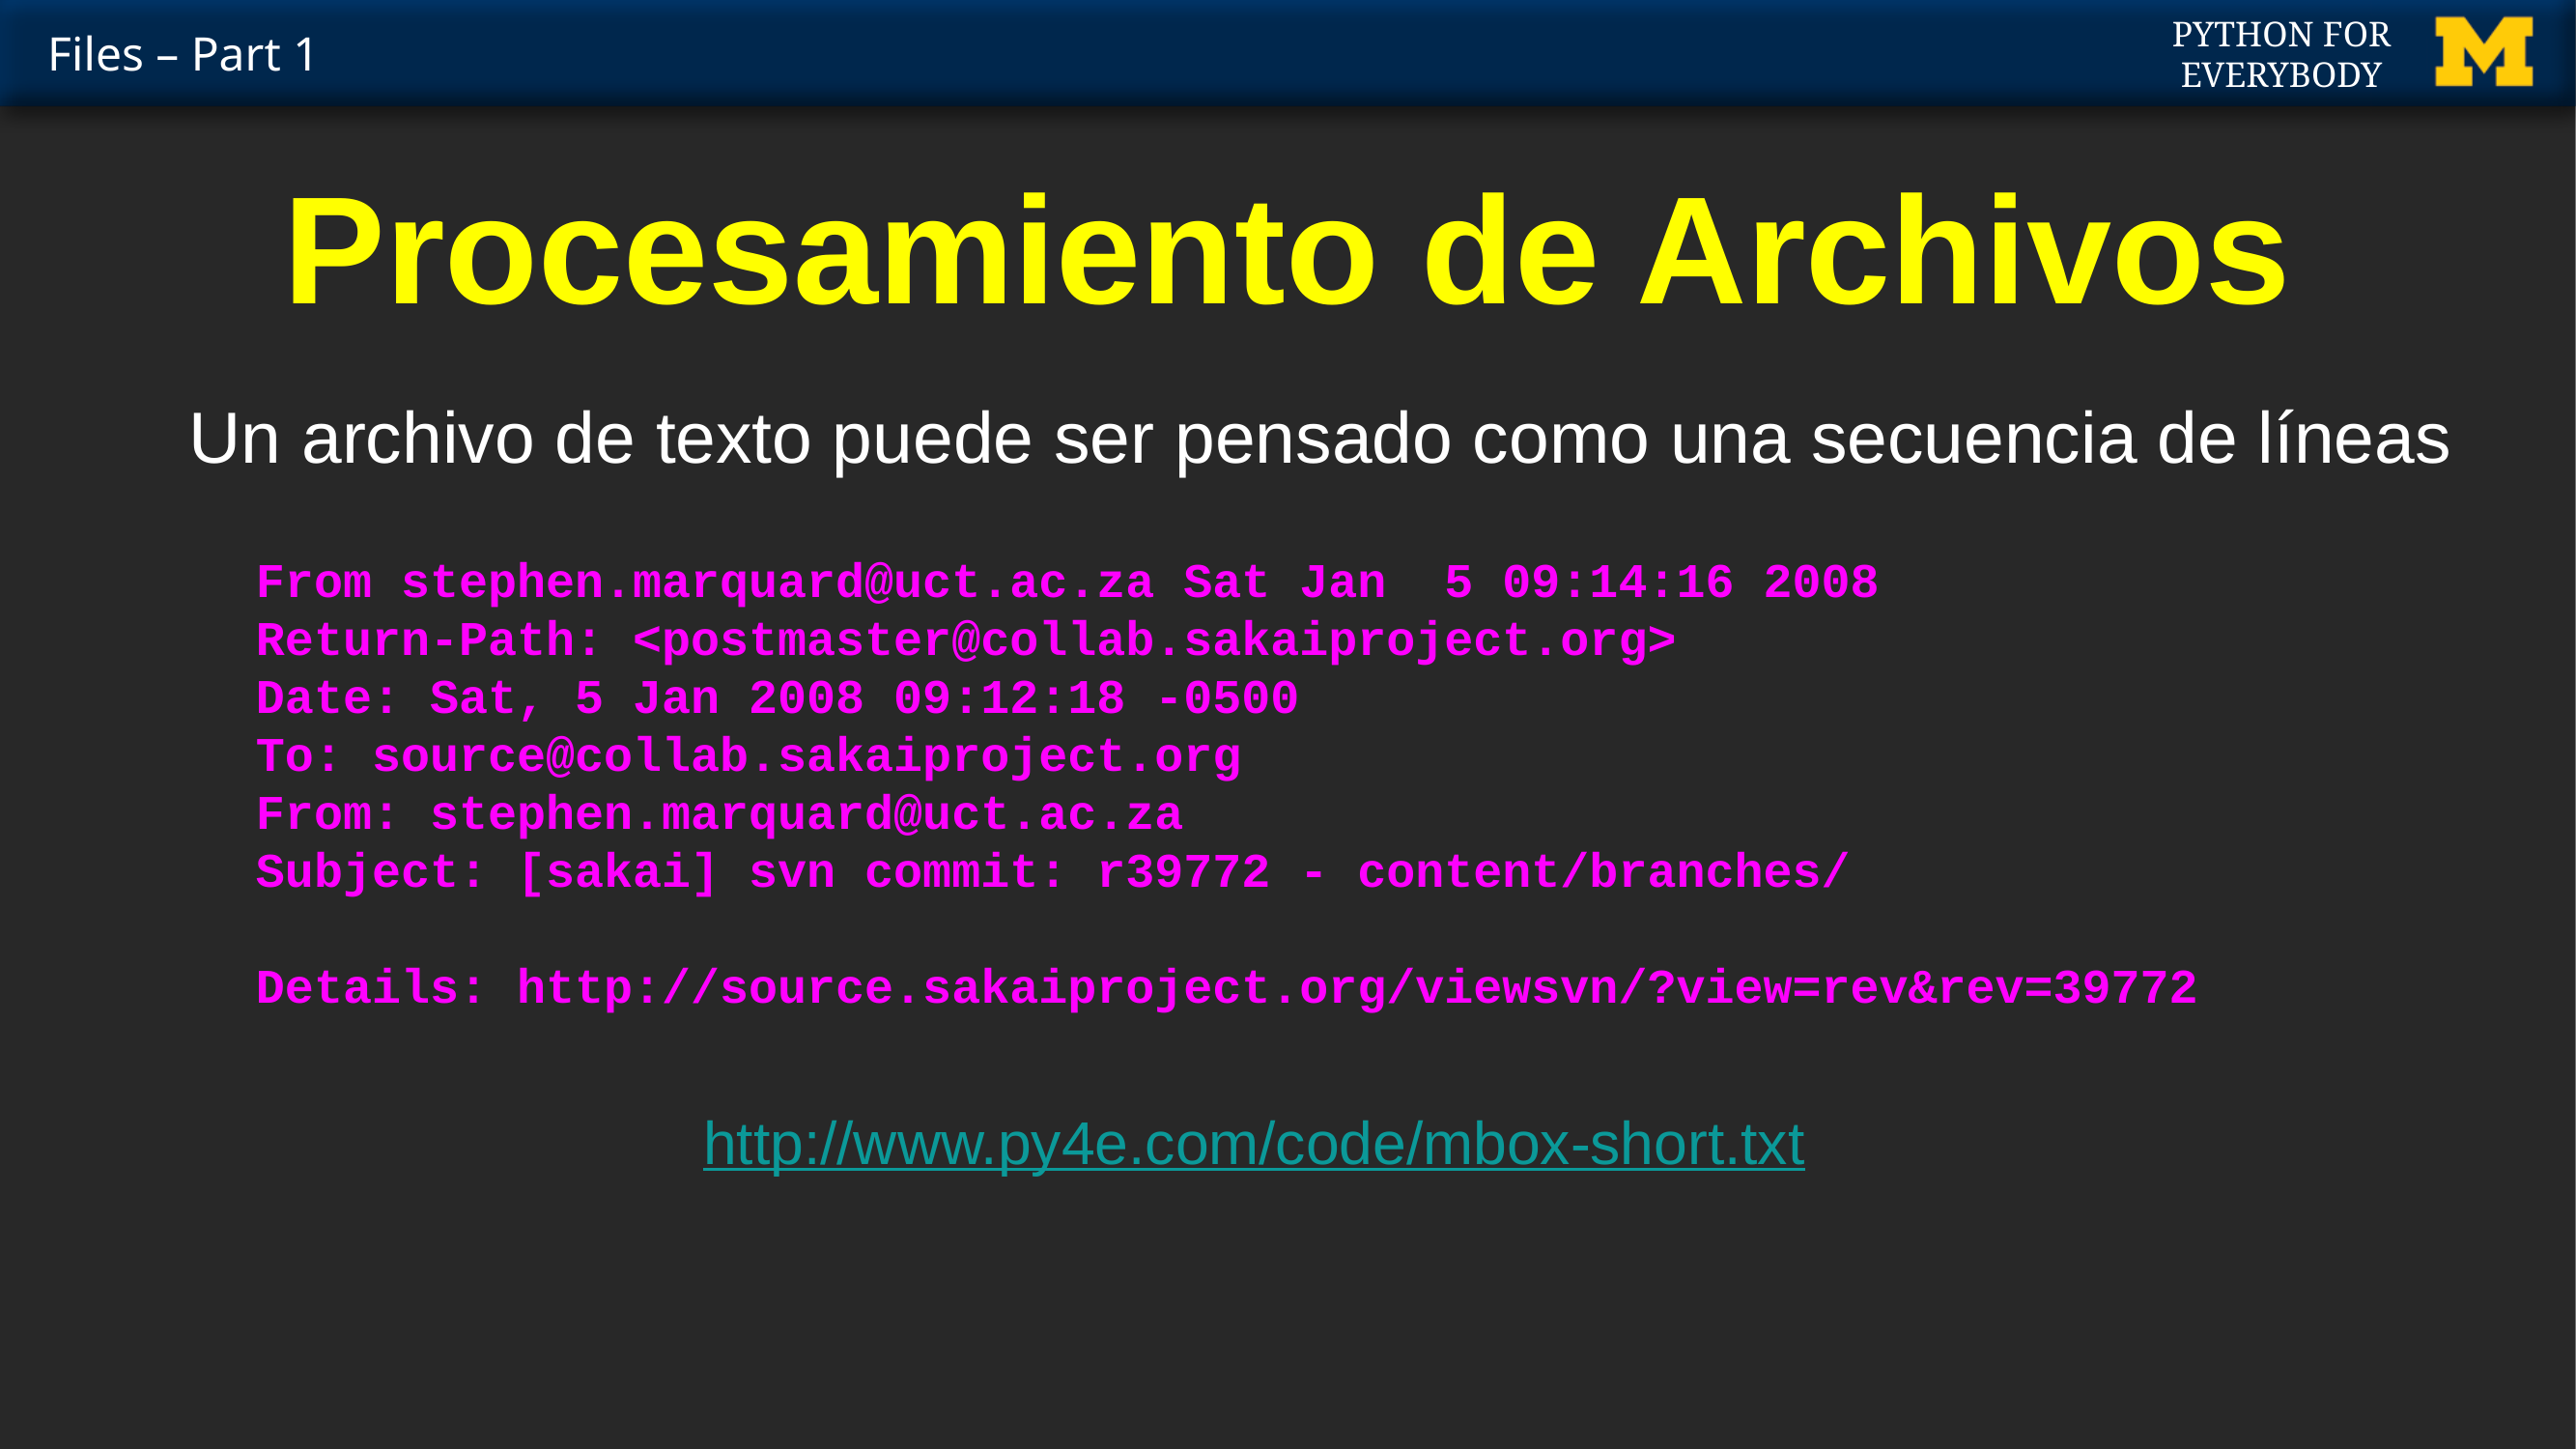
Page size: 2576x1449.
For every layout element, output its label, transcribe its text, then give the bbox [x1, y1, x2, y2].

title Procesamiento de Archivos [99, 143, 2476, 342]
picture [0, 0, 2576, 1449]
text_box From stephen.marquard@uct.ac.za Sat Jan 5 09:14:16 2008 Return-Path: <postmaster@collab.sakaiproject.org> Date: Sat, 5 Jan 2008 09:12:18 -0500 To: source@collab.sakaiproject.org From: stephen.marquard@uct.ac.za Subject: [sakai] svn commit: r39772 - content/branches/ Details: http://source.sakaiproject.org/viewsvn/?view=rev&rev=39772 [256, 505, 2294, 1057]
text_box http://www.py4e.com/code/mbox-short.txt [494, 1091, 2016, 1190]
list Un archivo de texto puede ser pensado como una secuencia de líneas [183, 363, 2476, 505]
